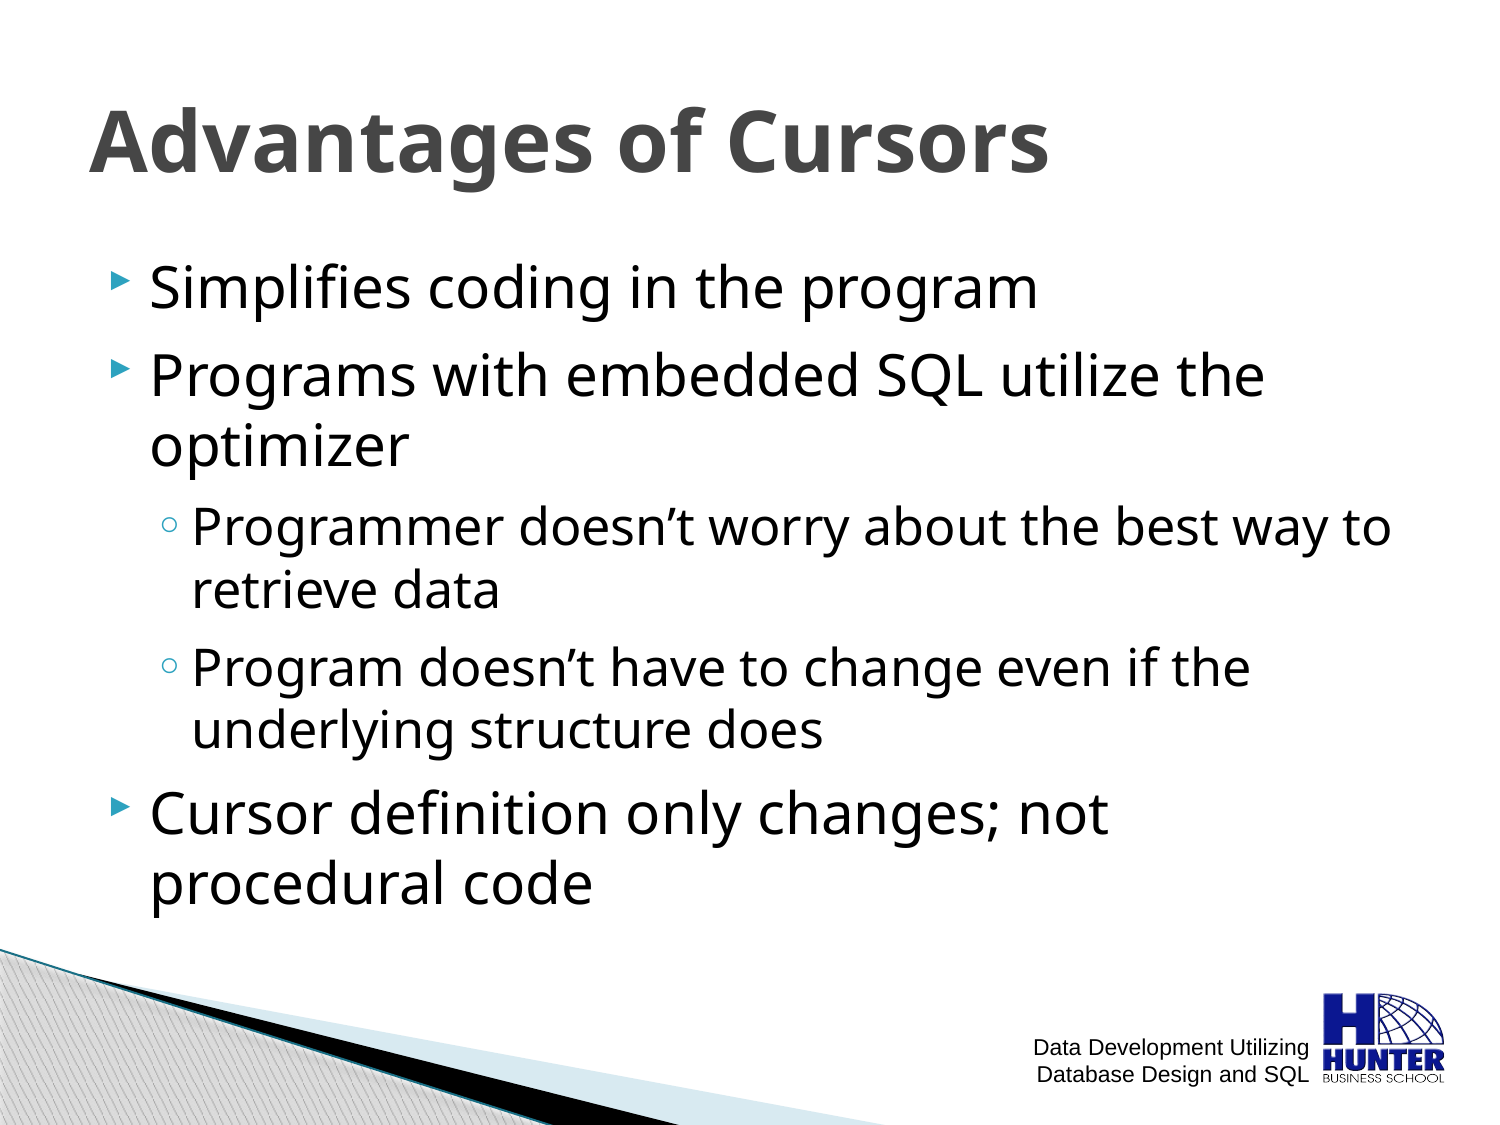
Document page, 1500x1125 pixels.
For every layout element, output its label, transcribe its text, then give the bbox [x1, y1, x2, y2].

picture [1323, 993, 1445, 1084]
title Advantages of Cursors [75, 45, 1425, 233]
list Simplifies coding in the program Programs with embedded SQL utilize the optimizer Programmer doesn’t worry about the best way to retrieve data Program doesn’t have to change even if the underlying structure does Cursor definition only changes; not procedural code [75, 243, 1425, 986]
